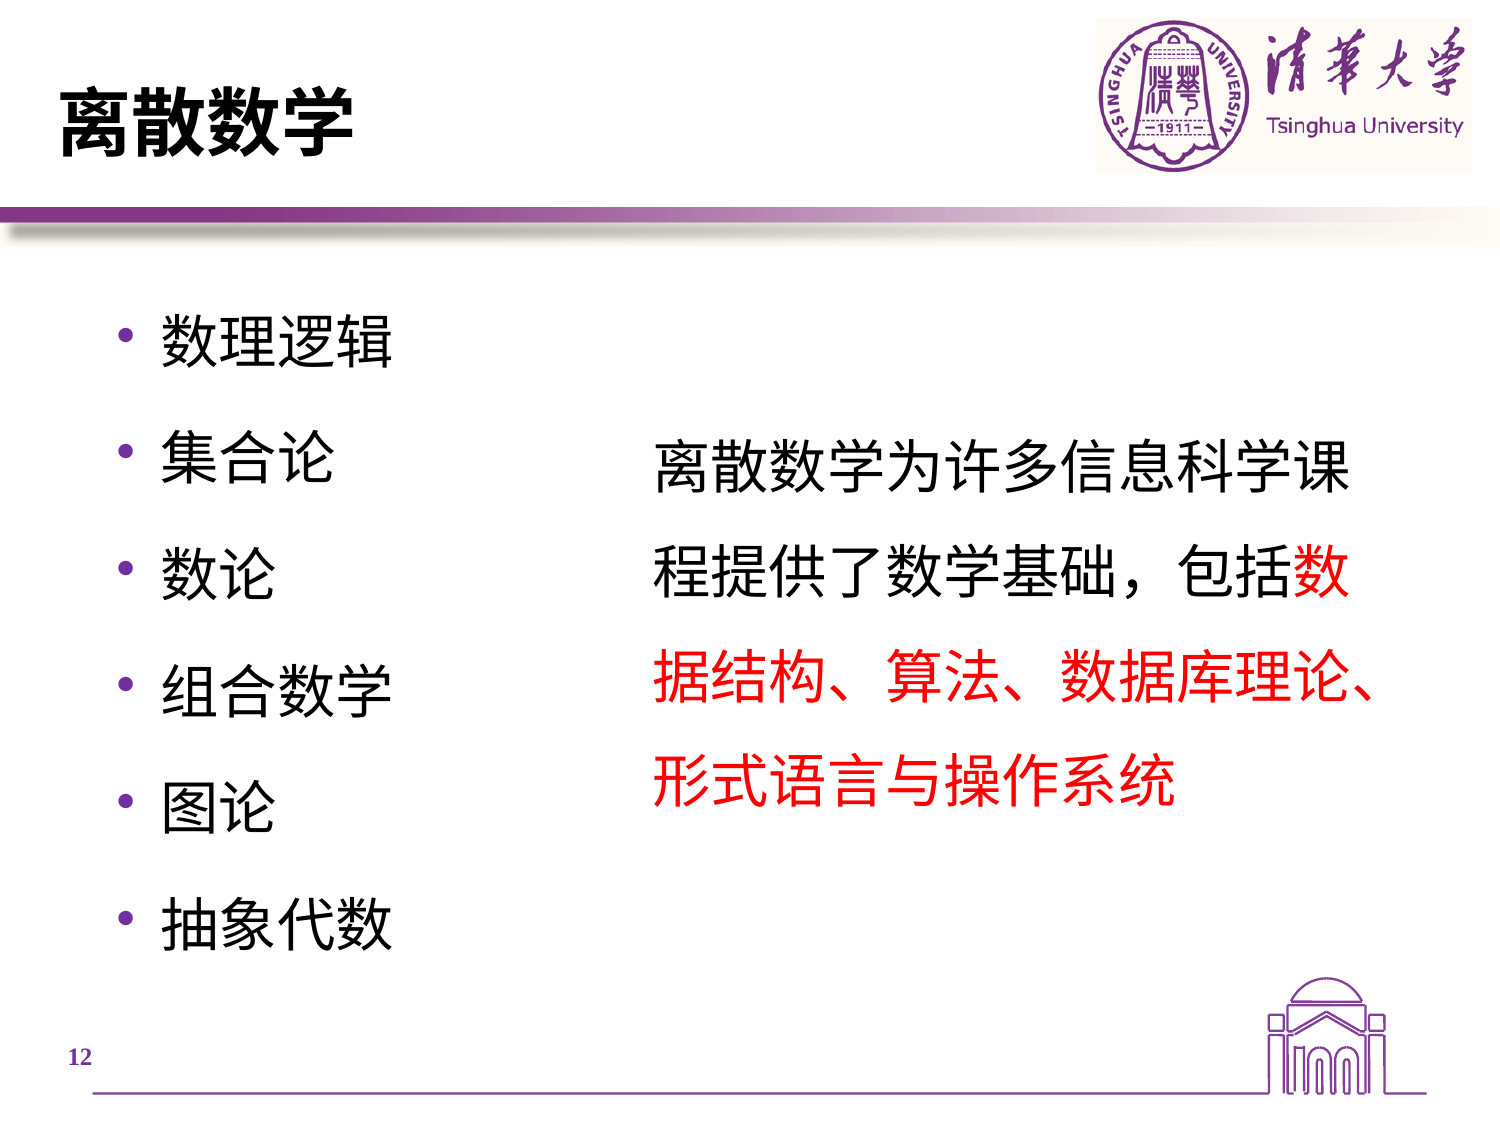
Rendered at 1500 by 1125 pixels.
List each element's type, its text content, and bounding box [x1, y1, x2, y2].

picture [1096, 18, 1472, 173]
list 数理逻辑 集合论 数论 组合数学 图论 抽象代数 [103, 262, 1488, 1005]
title 离散数学 [41, 45, 1097, 197]
text_box 离散数学为许多信息科学课程提供了数学基础，包括数据结构、算法、数据库理论、形式语言与操作系统 [637, 387, 1388, 822]
picture [0, 207, 1500, 247]
